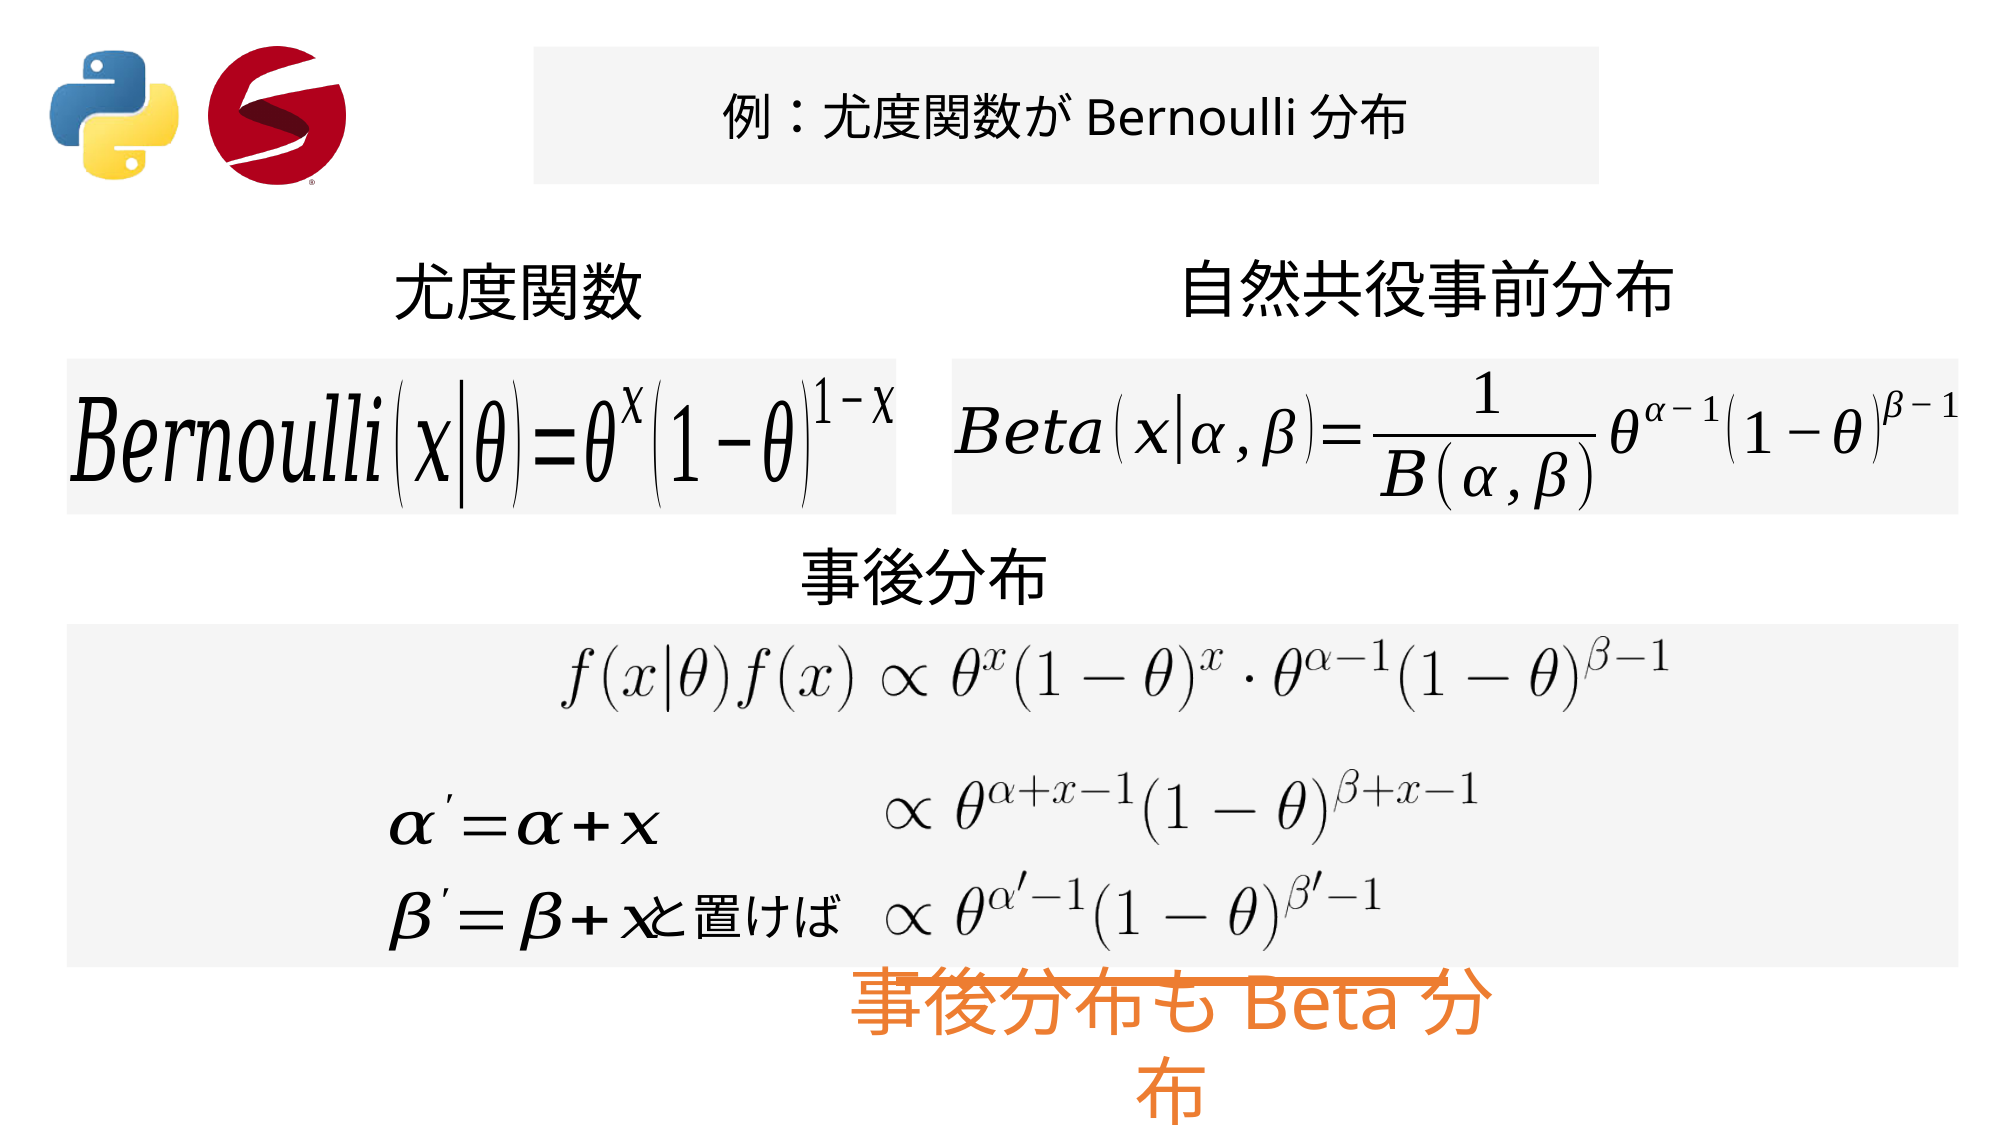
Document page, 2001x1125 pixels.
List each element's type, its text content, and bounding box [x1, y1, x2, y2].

picture [886, 870, 1381, 951]
text_box 例：尤度関数がBernoulli分布 [533, 46, 1599, 185]
text_box 尤度関数 [378, 245, 659, 335]
text_box 事後分布もBeta分布 [810, 968, 1534, 1125]
picture [20, 21, 346, 210]
text_box [66, 624, 1959, 968]
picture [886, 769, 1478, 845]
text_box と置けば [627, 878, 858, 953]
text_box 自然共役事前分布 [1161, 242, 1692, 333]
picture [560, 635, 1669, 712]
text_box 事後分布 [784, 530, 1065, 620]
